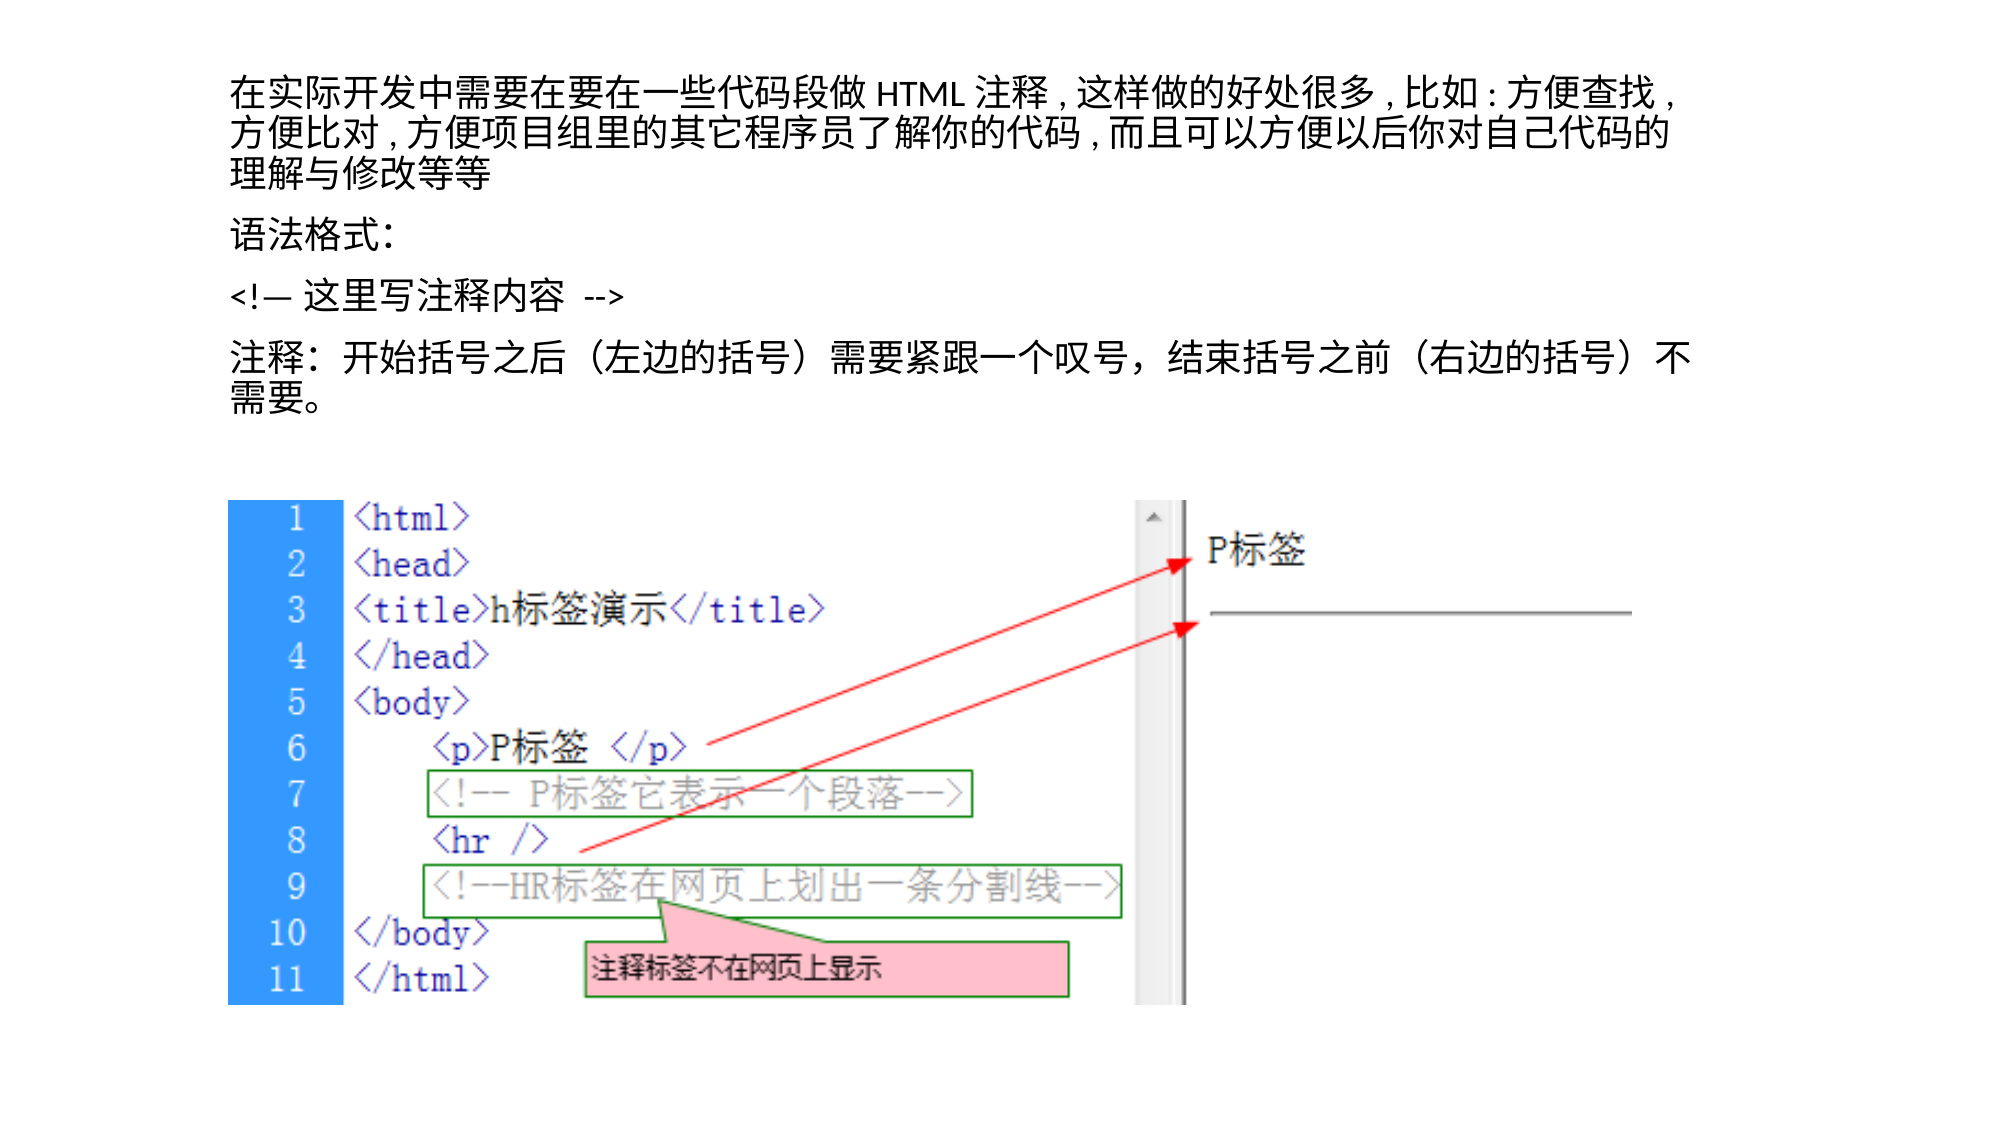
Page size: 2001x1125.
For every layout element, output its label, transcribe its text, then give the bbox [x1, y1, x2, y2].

picture [228, 500, 1632, 1005]
subtitle 在实际开发中需要在要在一些代码段做HTML注释,这样做的好处很多,比如:方便查找,方便比对,方便项目组里的其它程序员了解你的代码,而且可以方便以后你对自己代码的理解与修改等等 语法格式： <!—这里写注释内容 --> 注释：开始括号之后（左边的括号）需要紧跟一个叹号，结束括号之前（右边的括号）不需要。 [214, 66, 1715, 1073]
